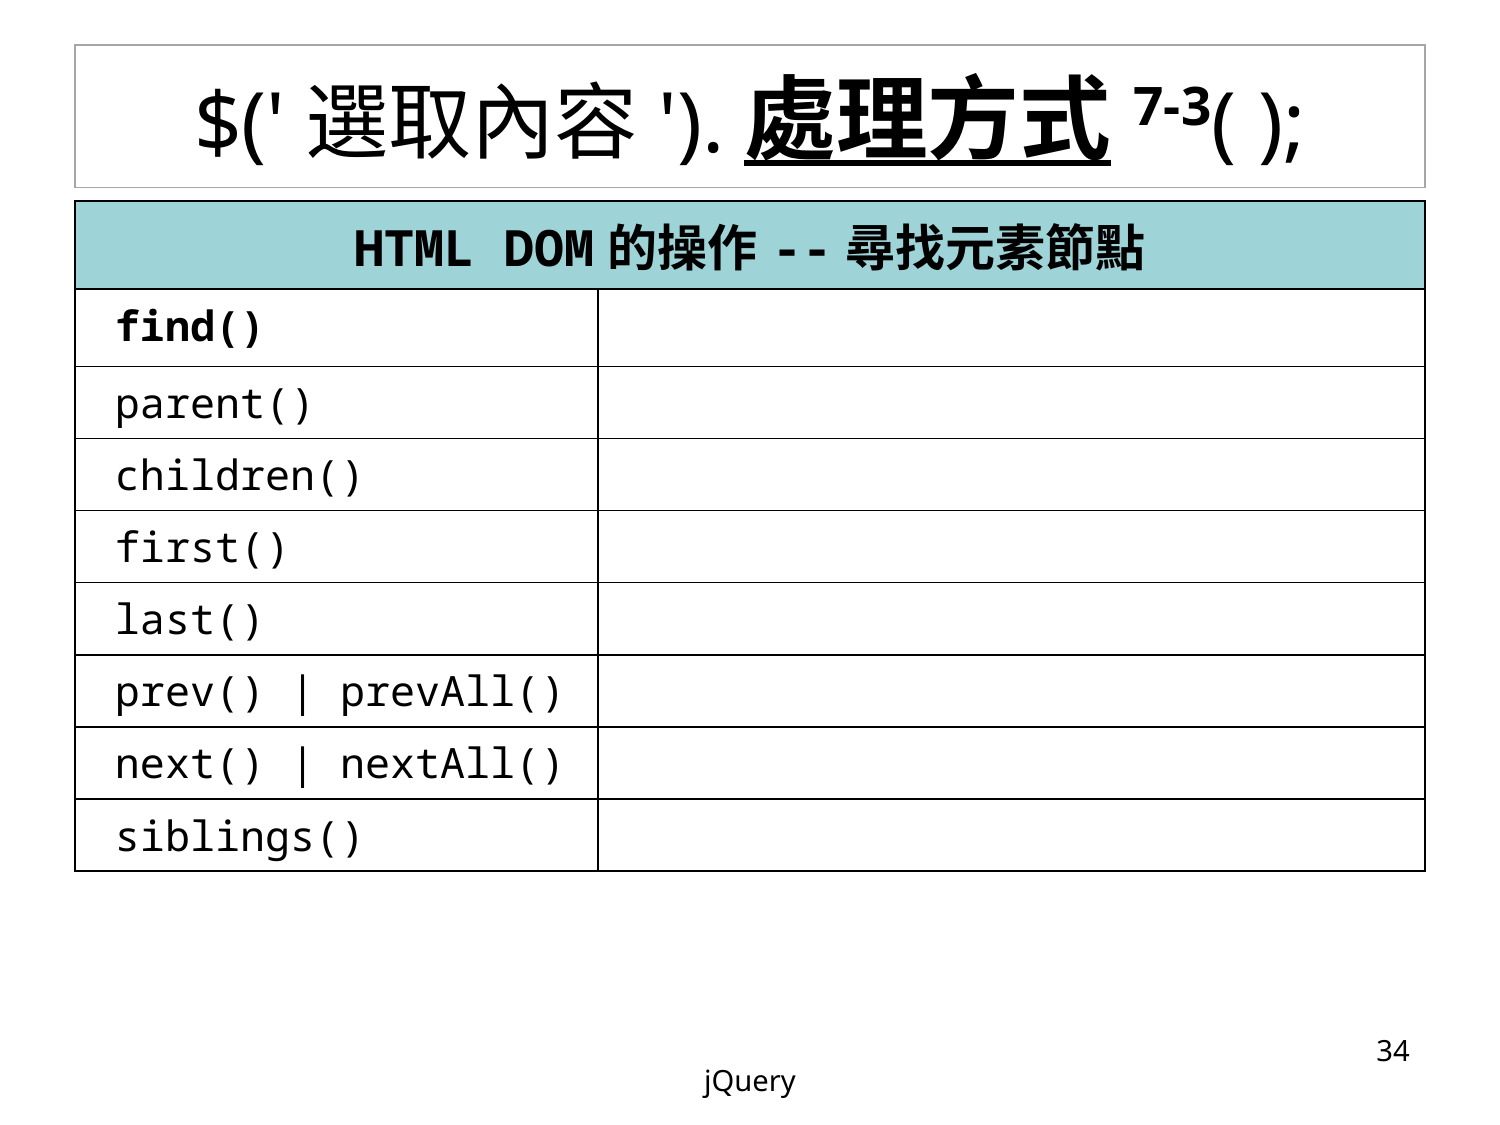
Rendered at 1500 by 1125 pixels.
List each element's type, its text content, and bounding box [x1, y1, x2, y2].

table_cell first() [76, 511, 597, 582]
table_cell [599, 367, 1424, 438]
table_cell [599, 290, 1424, 366]
table_cell last() [76, 583, 597, 654]
table_cell [599, 439, 1424, 510]
table_cell prev() | prevAll() [76, 656, 597, 726]
table_cell siblings() [76, 800, 597, 870]
table_cell [599, 511, 1424, 582]
table_header HTML DOM的操作--尋找元素節點 [76, 202, 1424, 288]
title $('選取內容').處理方式7-3( ); [75, 45, 1425, 188]
text_box ‹#› [1074, 1024, 1425, 1103]
table_cell parent() [76, 367, 597, 438]
table_cell find() [76, 290, 597, 366]
table_cell [599, 583, 1424, 654]
table_cell [599, 800, 1424, 870]
table_cell next() | nextAll() [76, 728, 597, 798]
table_cell children() [76, 439, 597, 510]
text_box jQuery [512, 1054, 988, 1125]
table_cell [599, 656, 1424, 726]
table_cell [599, 728, 1424, 798]
